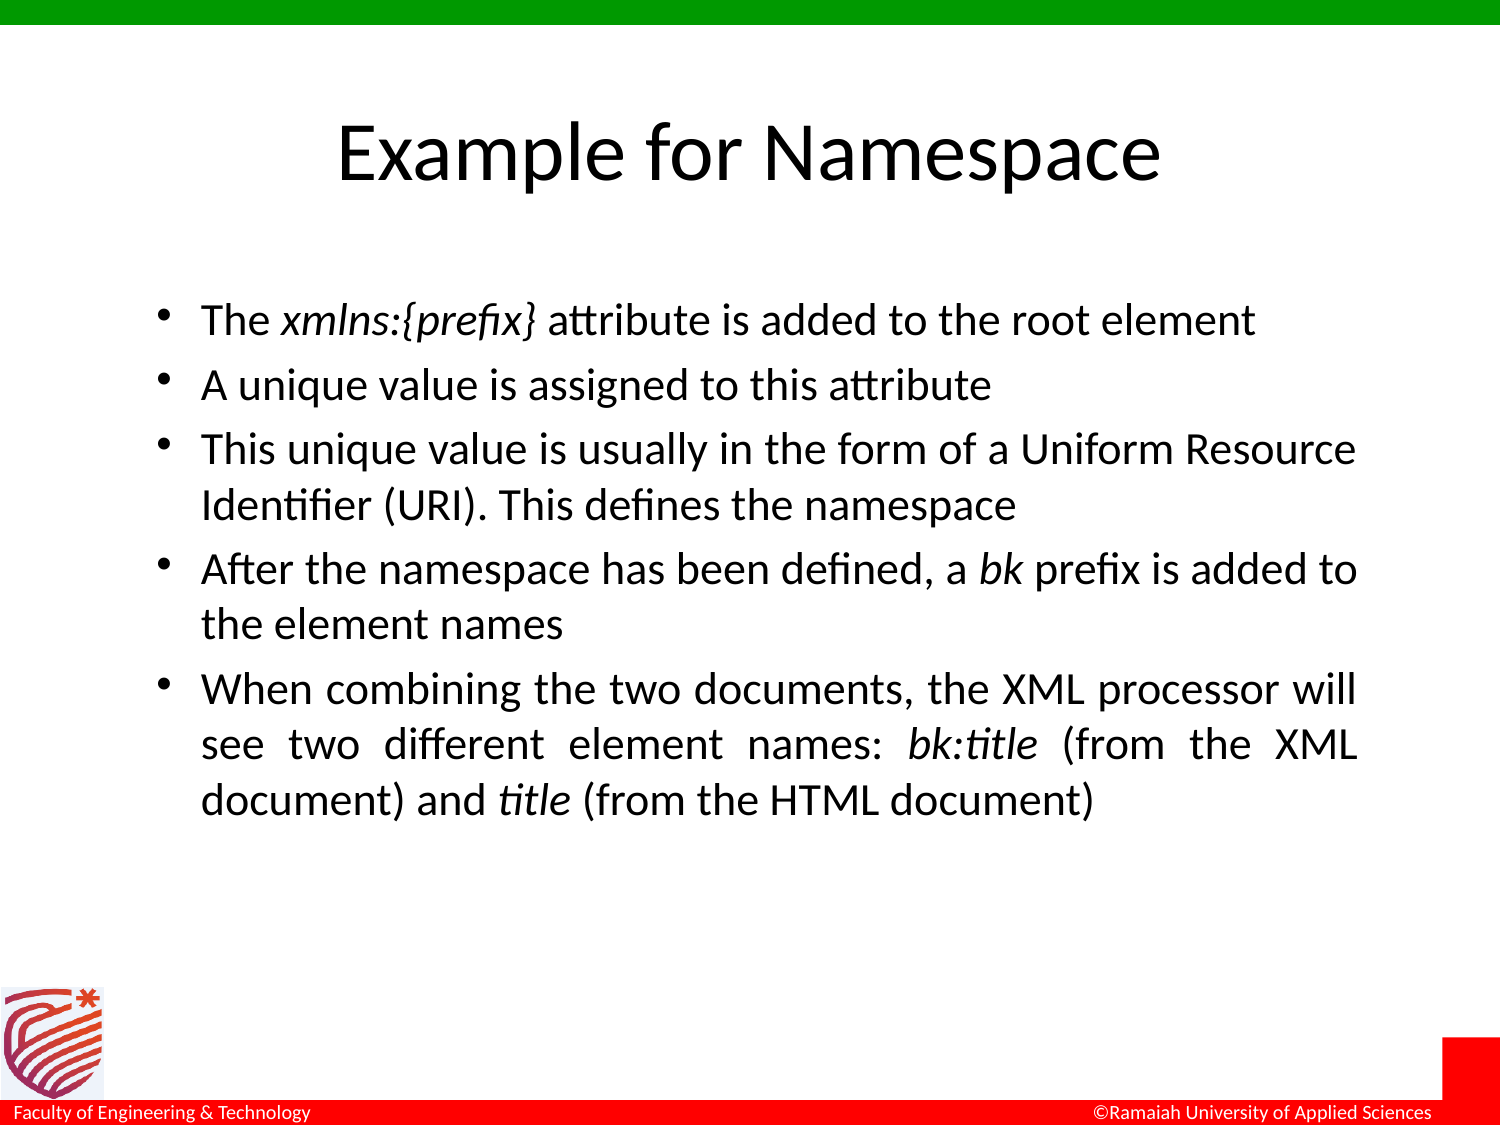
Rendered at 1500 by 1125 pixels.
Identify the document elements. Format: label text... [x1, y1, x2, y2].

picture [1, 987, 104, 1100]
list The xmlns:{prefix} attribute is added to the root element A unique value is assigned to this attribute This unique value is usually in the form of a Uniform Resource Identifier (URI). This defines the namespace After the namespace has been defined, a bk prefix is added to the element names When combining the two documents, the XML processor will see two different element names: bk:title (from the XML document) and title (from the HTML document) [126, 286, 1373, 972]
title Example for Namespace [126, 90, 1373, 252]
